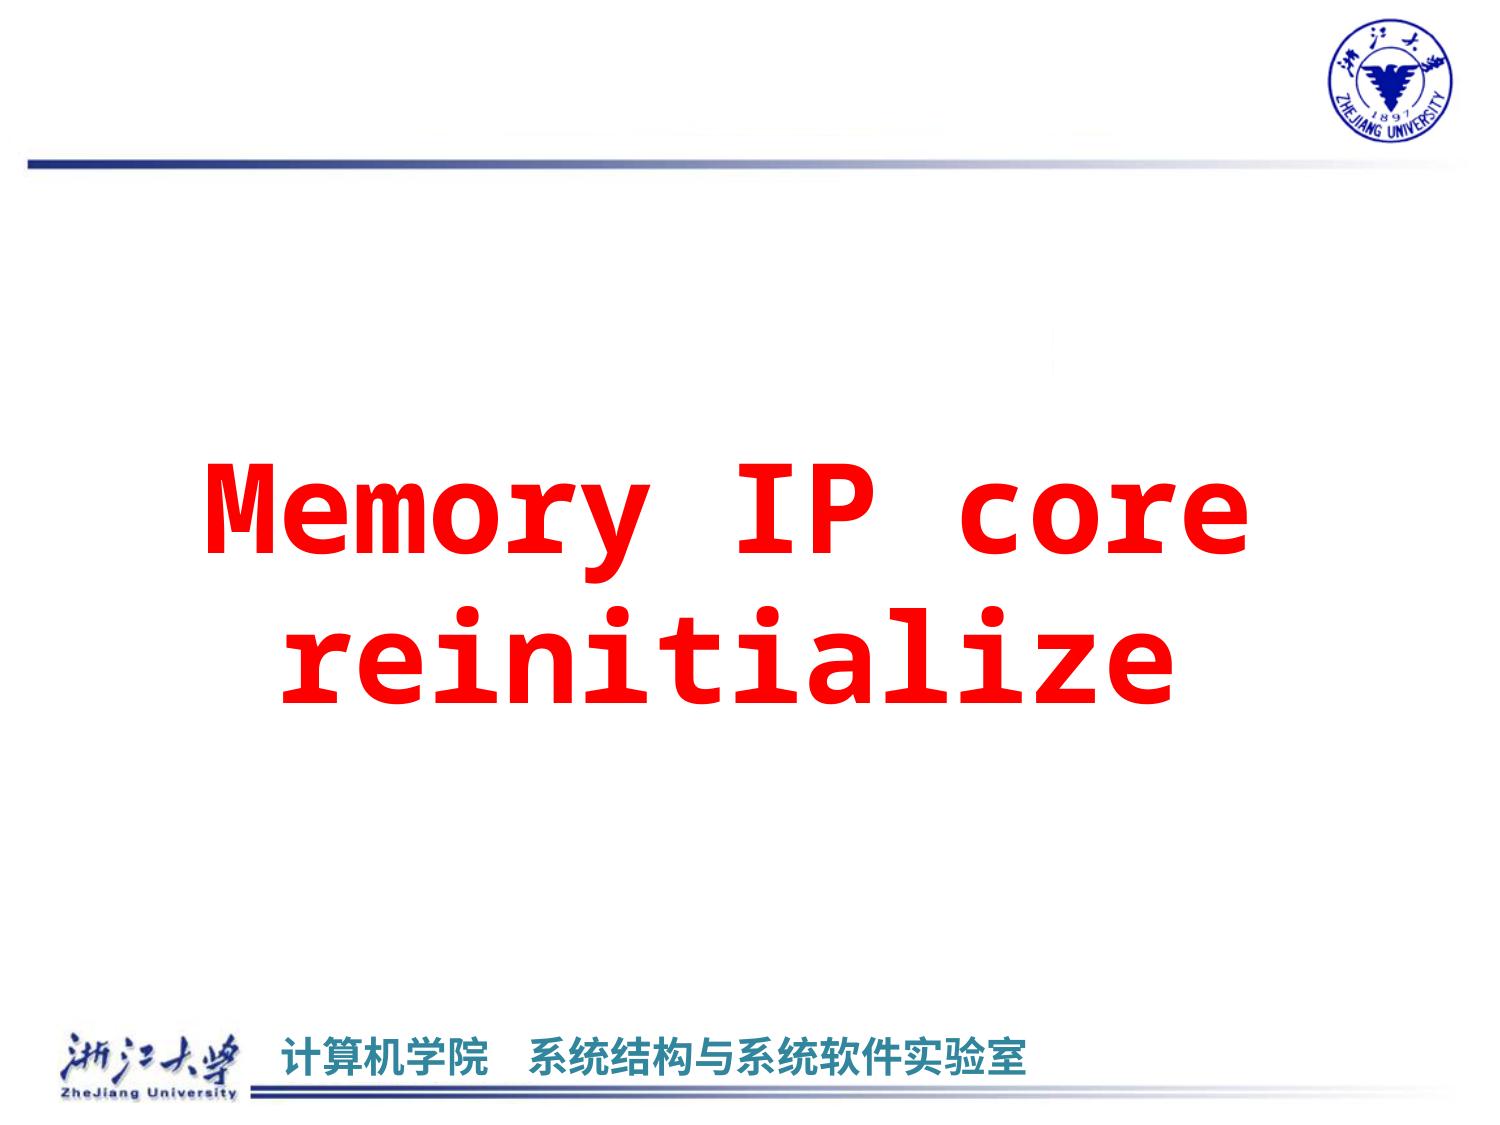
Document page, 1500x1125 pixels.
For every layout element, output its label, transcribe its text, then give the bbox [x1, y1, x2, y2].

list Memory IP core reinitialize [53, 420, 1404, 598]
picture [7, 0, 1493, 1125]
